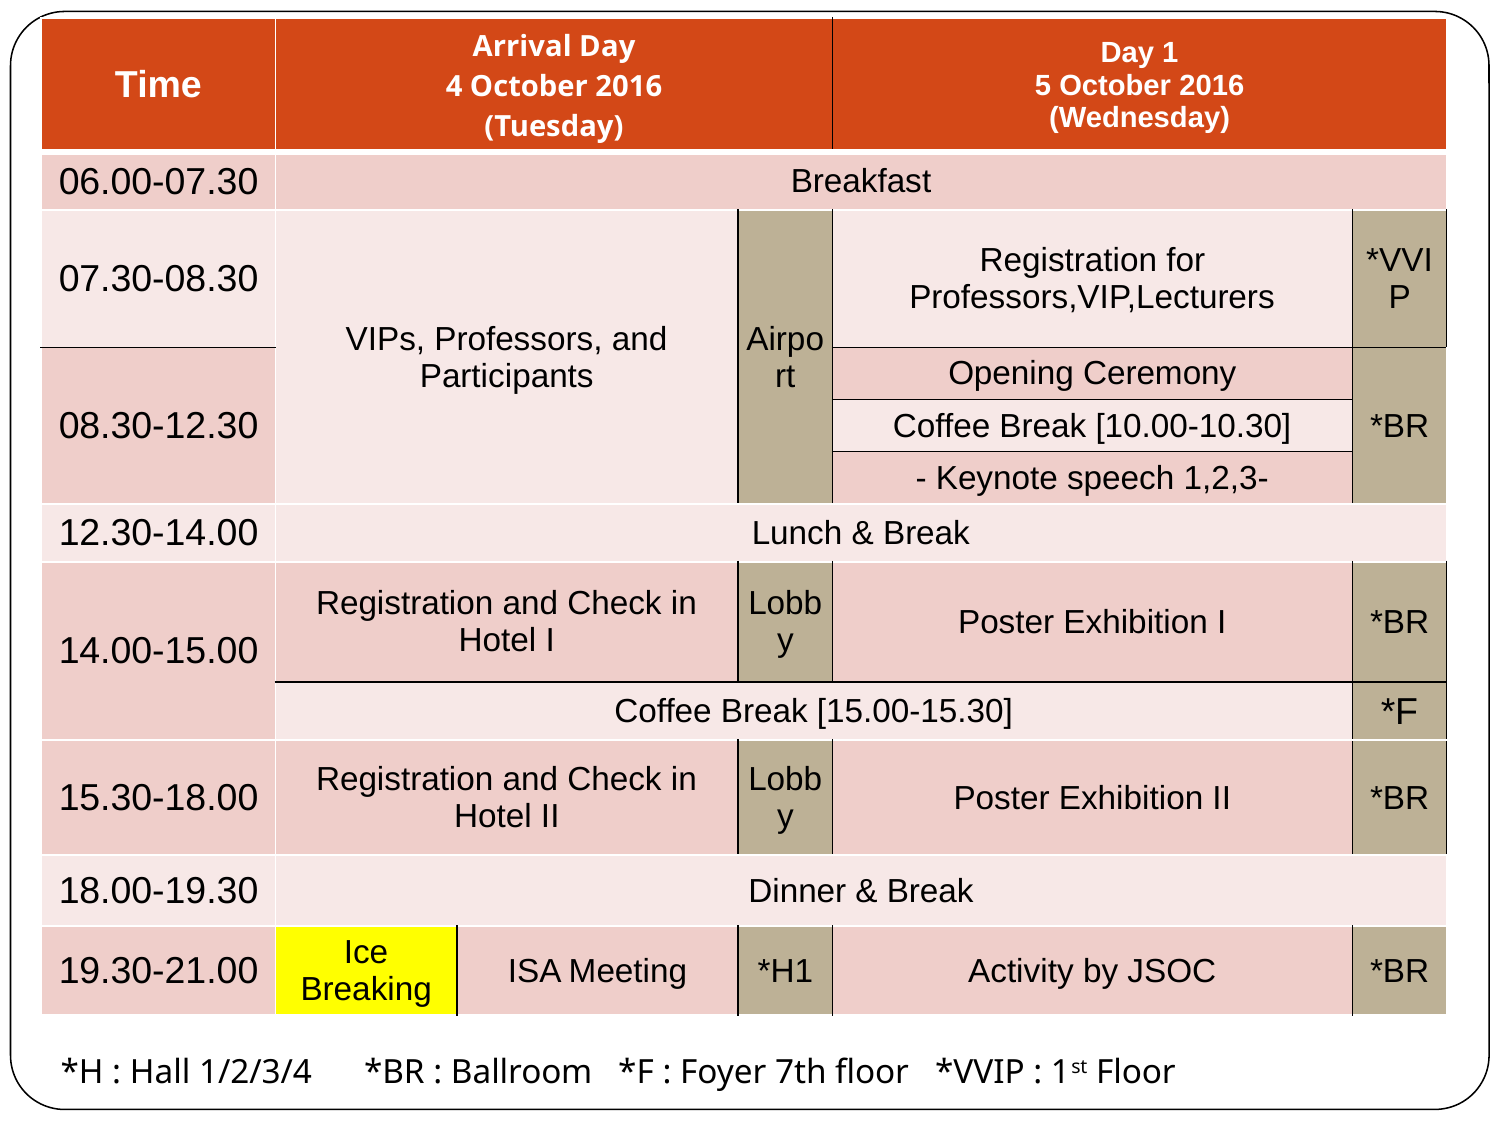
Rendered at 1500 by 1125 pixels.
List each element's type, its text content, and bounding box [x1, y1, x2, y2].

table_cell Lunch & Break [276, 505, 1446, 561]
table_cell *BR [1353, 348, 1446, 503]
table_header Arrival Day 4 October 2016 (Tuesday) [276, 19, 832, 149]
table_cell Lobby [739, 741, 832, 854]
table_cell Coffee Break [10.00-10.30] [833, 400, 1352, 451]
table_cell *F [1353, 683, 1446, 739]
table_cell Registration and Check in Hotel II [276, 741, 737, 854]
table_header Day 1 5 October 2016 (Wednesday) [833, 19, 1446, 149]
table_cell 06.00-07.30 [42, 155, 275, 209]
table_cell Poster Exhibition I [833, 563, 1352, 681]
table_cell *BR [1353, 563, 1446, 681]
table_cell - Keynote speech 1,2,3- [833, 452, 1352, 503]
table_cell *VVIP [1353, 211, 1446, 347]
table_cell 15.30-18.00 [42, 741, 275, 854]
table_cell *H1 [739, 927, 832, 1014]
table_cell Registration and Check in Hotel I [276, 563, 737, 681]
table_cell *BR [1353, 927, 1446, 1014]
table_header Time [42, 19, 275, 149]
table_cell Airport [739, 211, 832, 503]
text_box *H : Hall 1/2/3/4 *BR : Ballroom *F : Foyer 7th floor *VVIP : 1st Floor [53, 1043, 1447, 1099]
table_cell Dinner & Break [276, 856, 1446, 925]
table_cell VIPs, Professors, and Participants [276, 211, 737, 503]
table_cell 19.30-21.00 [42, 927, 275, 1014]
table_cell Ice Breaking [276, 927, 456, 1014]
table_cell Lobby [739, 563, 832, 681]
table_cell 18.00-19.30 [42, 856, 275, 925]
table_cell Poster Exhibition II [833, 741, 1352, 854]
table_cell 07.30-08.30 [42, 211, 275, 347]
table_cell Breakfast [276, 155, 1446, 209]
table_cell Coffee Break [15.00-15.30] [276, 683, 1352, 739]
table_cell 12.30-14.00 [42, 505, 275, 561]
table_cell Activity by JSOC [833, 927, 1352, 1014]
table_cell 14.00-15.00 [42, 563, 275, 739]
table_cell 08.30-12.30 [42, 348, 275, 503]
table_cell ISA Meeting [458, 927, 737, 1014]
table_cell *BR [1353, 741, 1446, 854]
table_cell Opening Ceremony [833, 348, 1352, 399]
table_cell Registration for Professors,VIP,Lecturers [833, 211, 1352, 347]
